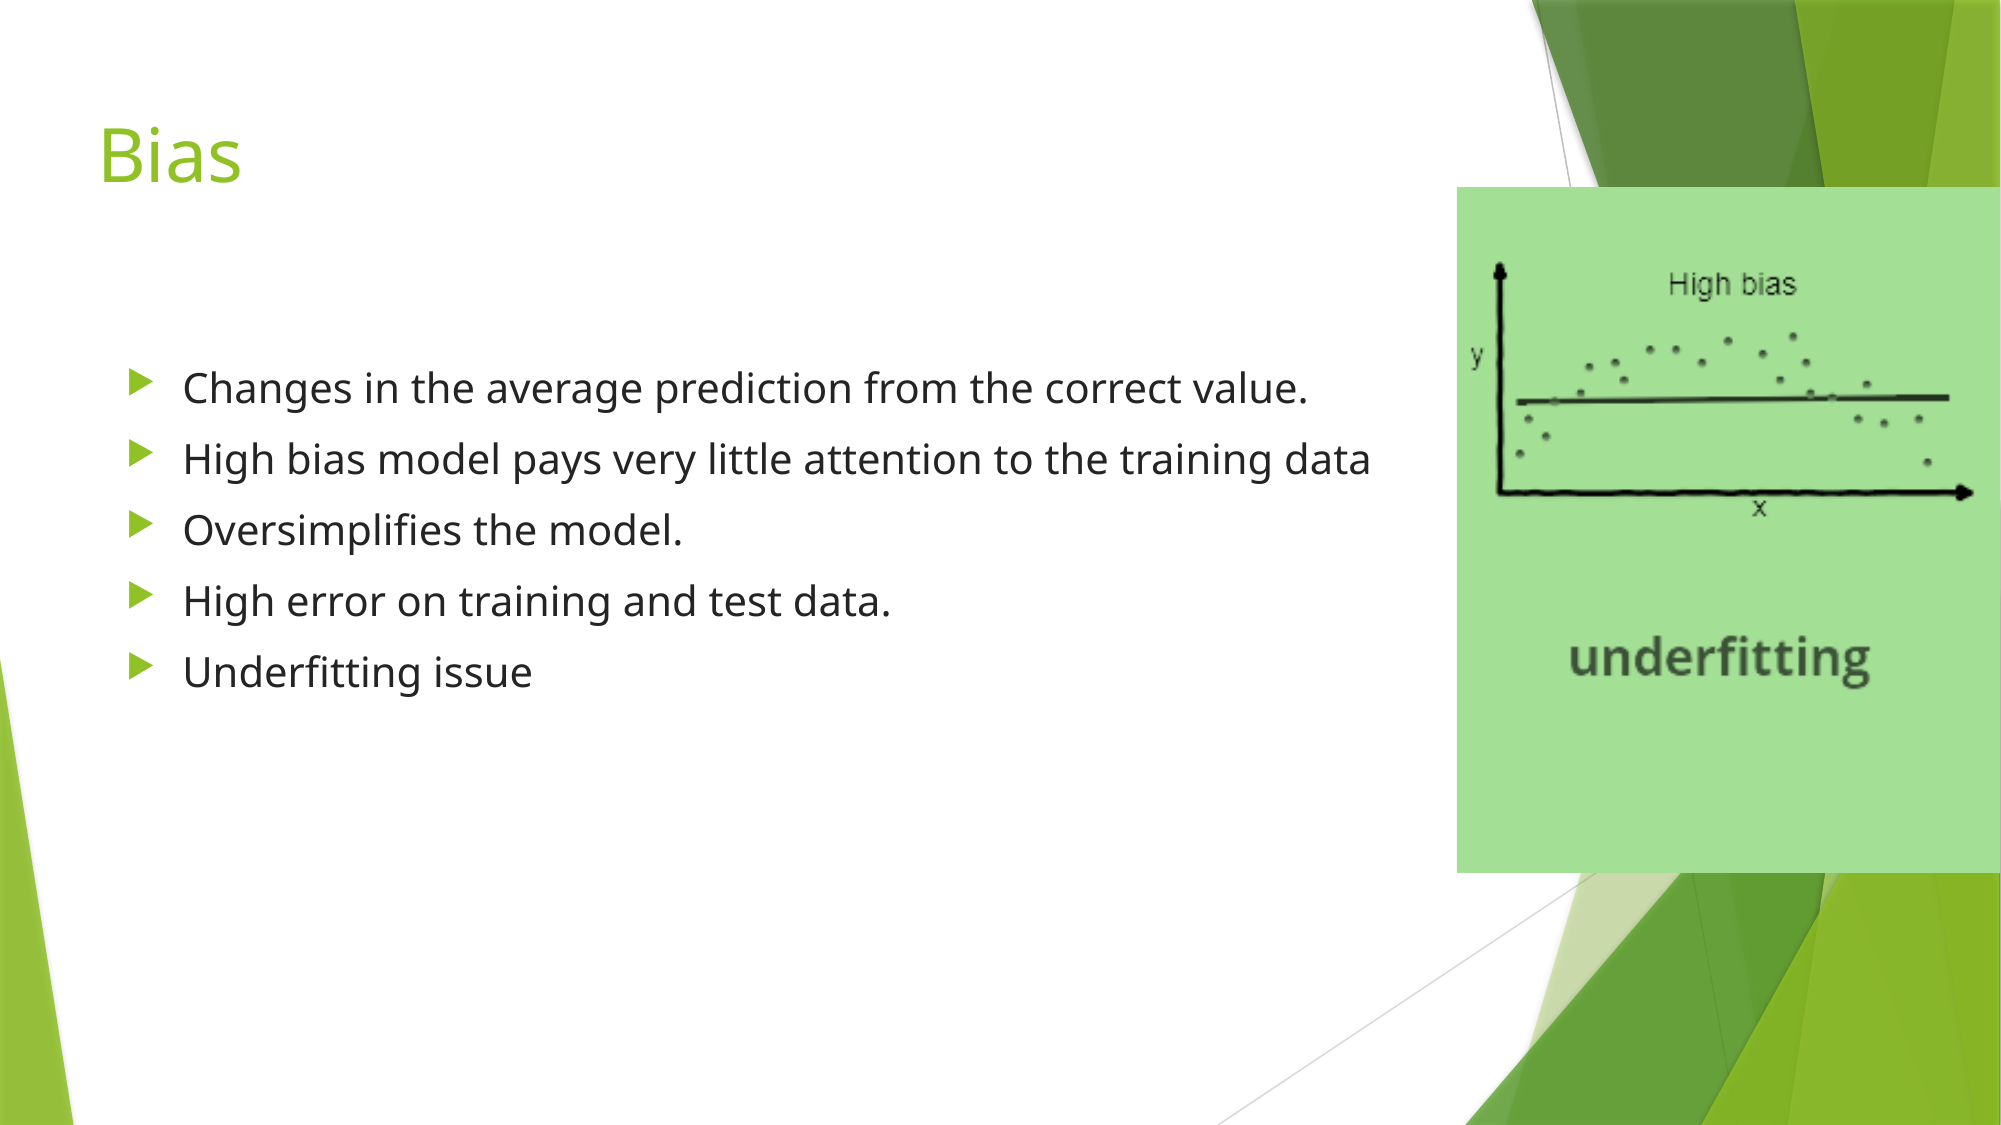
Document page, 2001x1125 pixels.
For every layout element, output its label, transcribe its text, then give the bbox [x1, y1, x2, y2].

title Bias [82, 99, 1493, 317]
list Changes in the average prediction from the correct value. High bias model pays very little attention to the training data Oversimplifies the model. High error on training and test data. Underfitting issue [111, 354, 1522, 992]
picture [1456, 157, 2000, 873]
